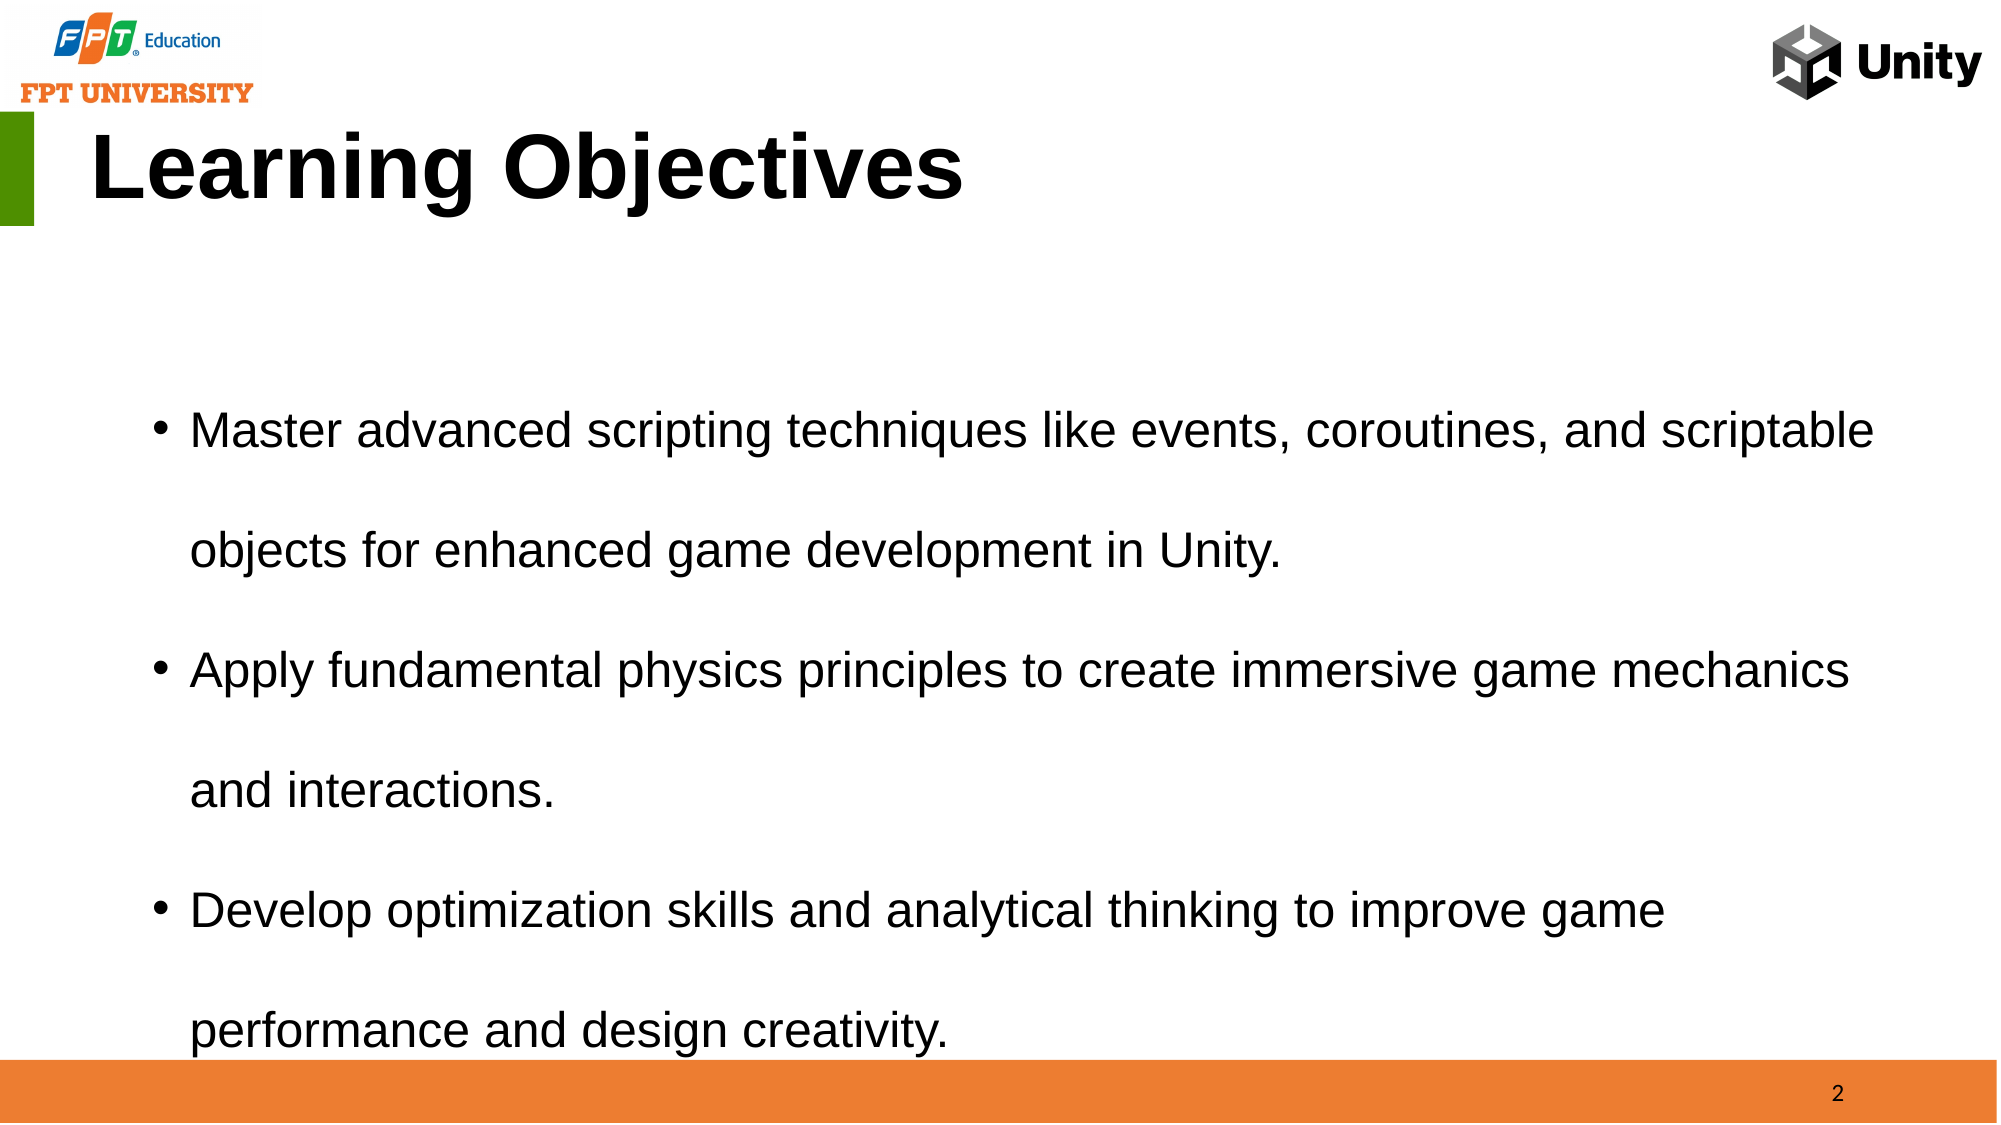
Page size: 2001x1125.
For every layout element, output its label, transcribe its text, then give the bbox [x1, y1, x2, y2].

slide_number 2 [1412, 1063, 1860, 1121]
text_box Master advanced scripting techniques like events, coroutines, and scriptable objects for enhanced game development in Unity. Apply fundamental physics principles to create immersive game mechanics and interactions. Develop optimization skills and analytical thinking to improve game performance and design creativity. [137, 329, 1925, 1064]
title Learning Objectives [37, 111, 1974, 226]
picture [1765, 0, 1991, 125]
picture [4, 4, 262, 108]
